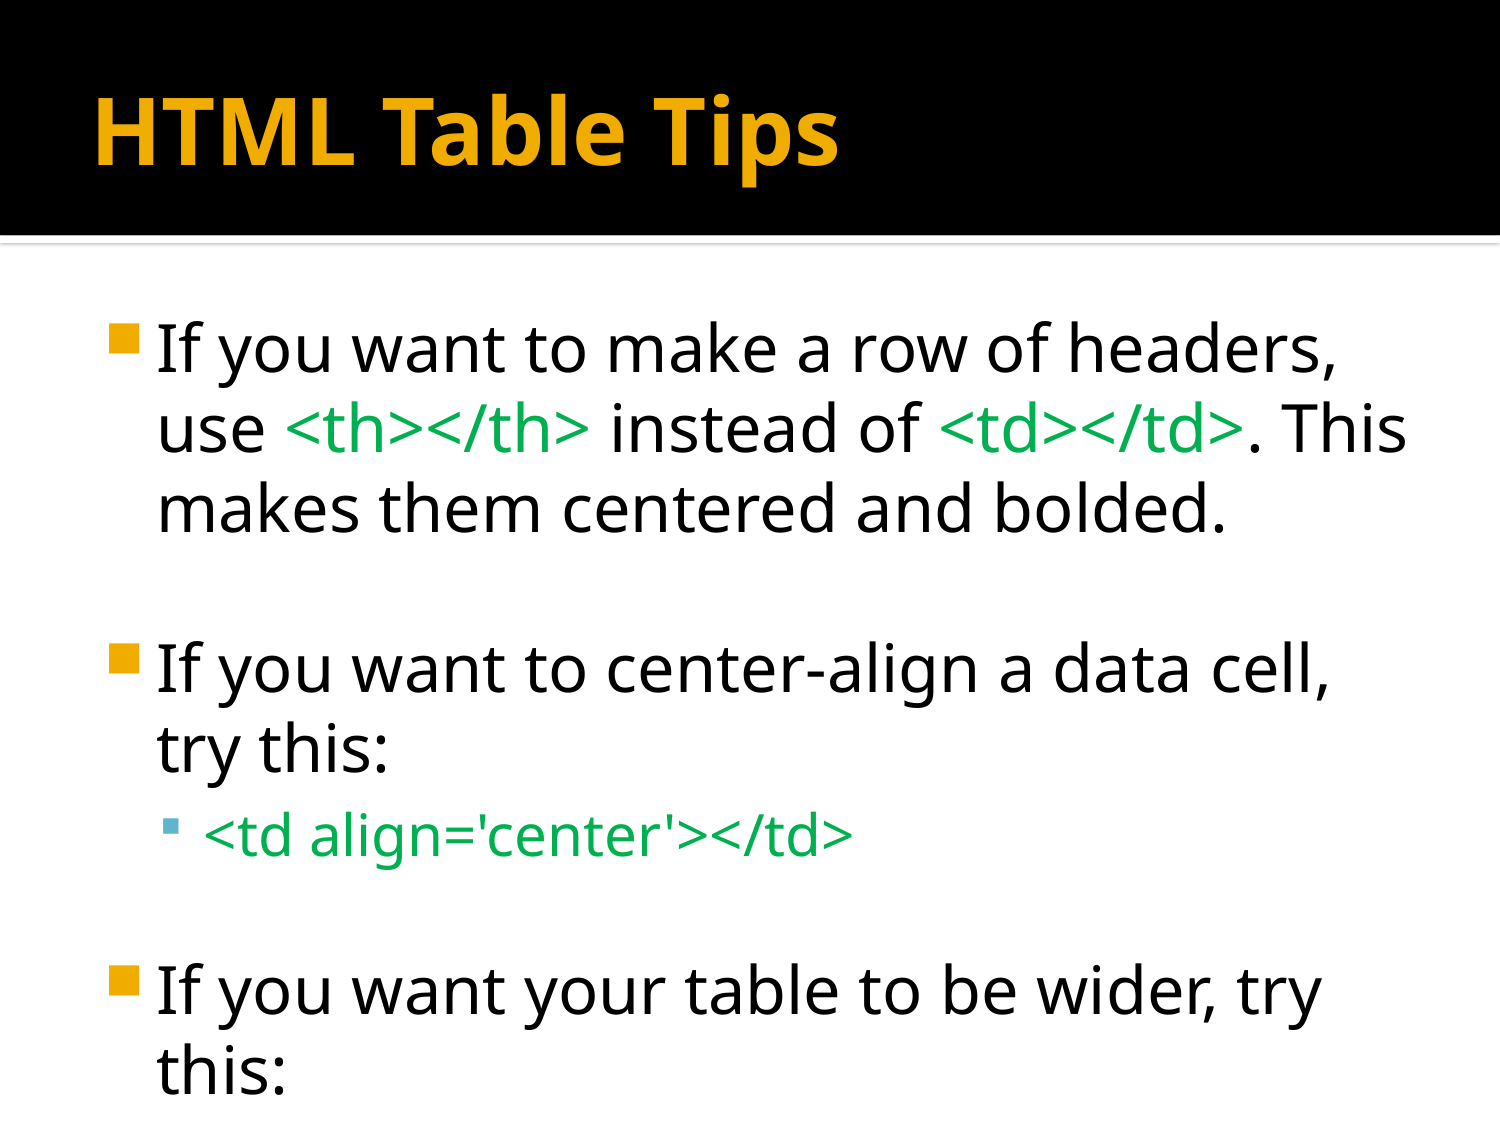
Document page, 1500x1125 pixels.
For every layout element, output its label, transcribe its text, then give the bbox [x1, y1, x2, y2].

title HTML Table Tips [75, 25, 1425, 231]
list If you want to make a row of headers, use <th></th> instead of <td></td>. This makes them centered and bolded. If you want to center-align a data cell, try this: <td align='center'></td> If you want your table to be wider, try this: <table border='1' width='400'> [75, 291, 1425, 1050]
